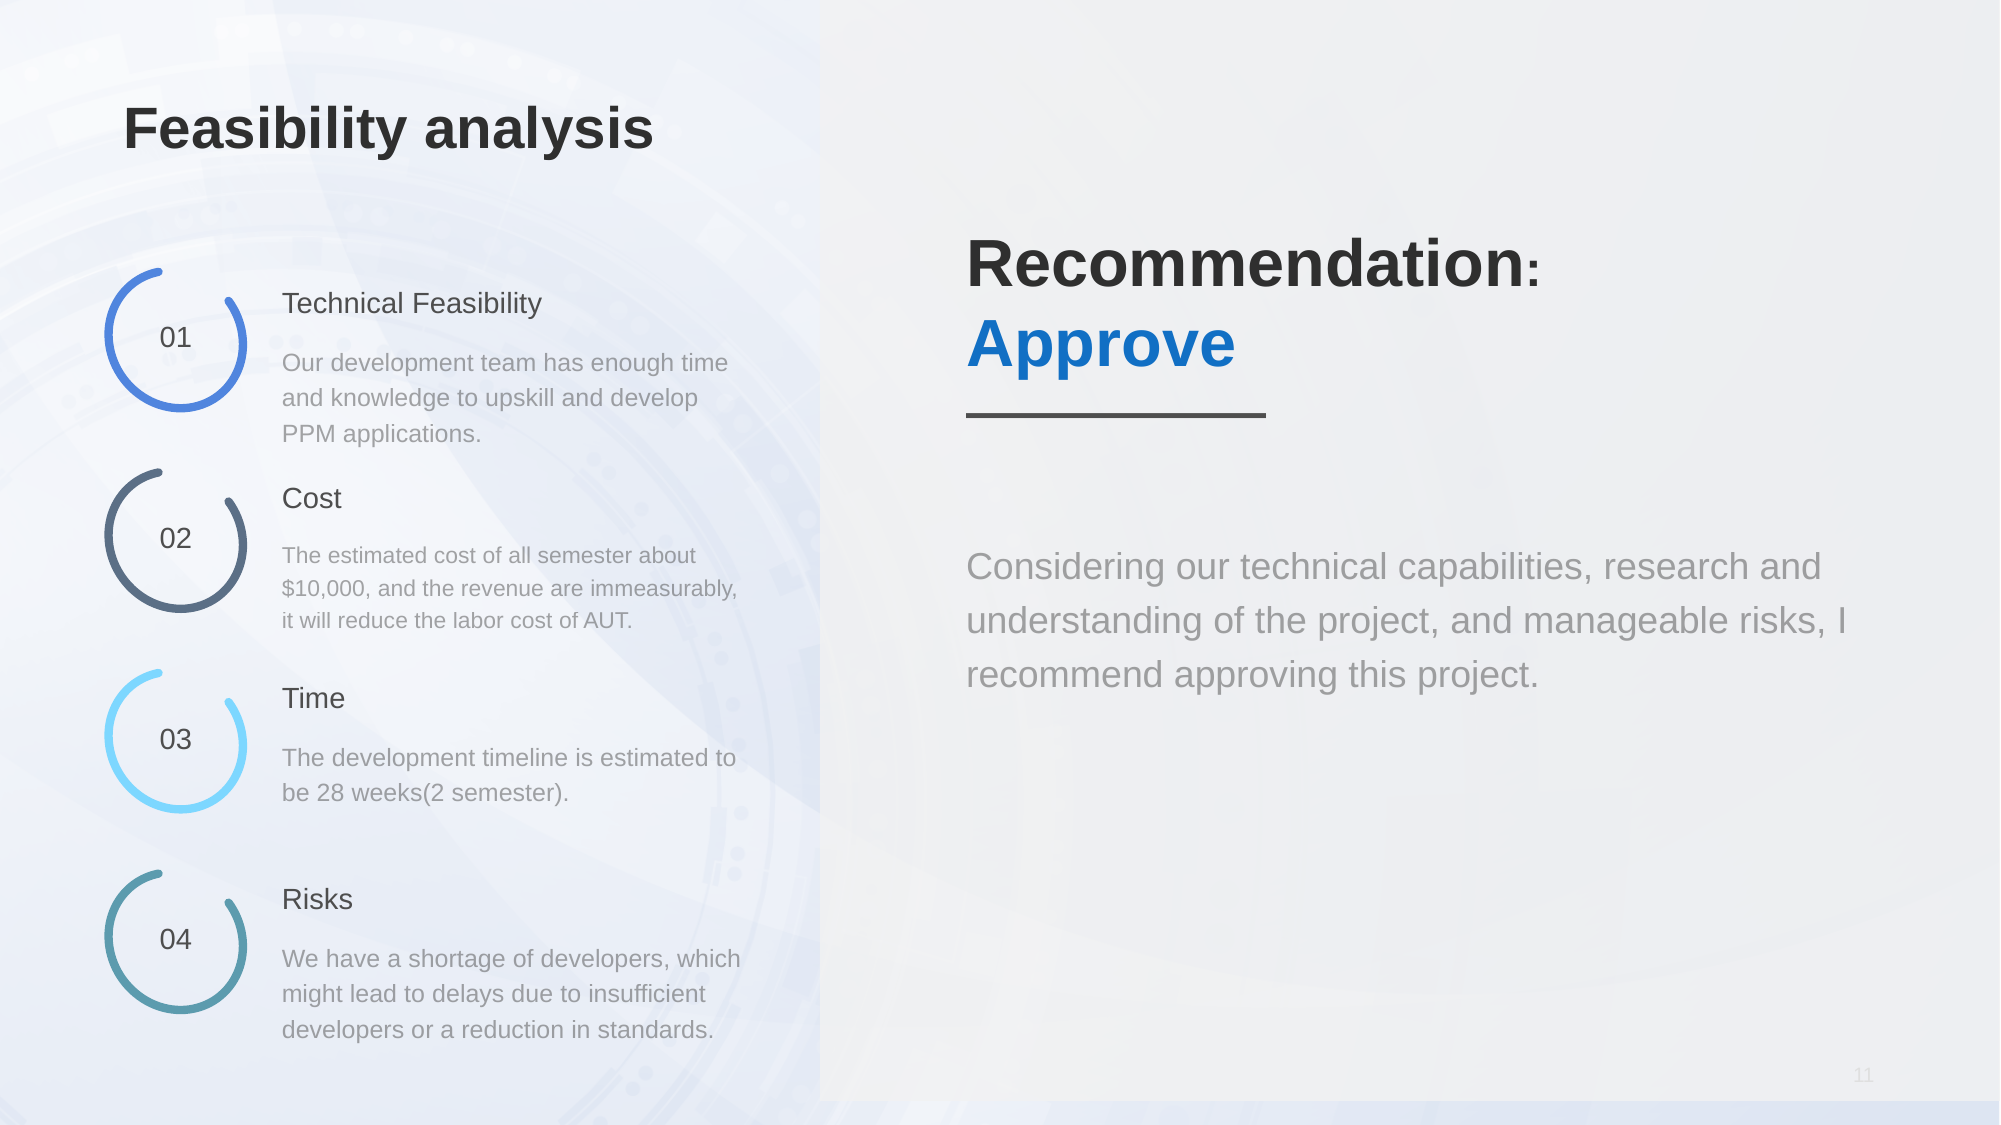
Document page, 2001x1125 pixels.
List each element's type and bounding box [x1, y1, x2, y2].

text_box [110, 0, 2000, 1101]
